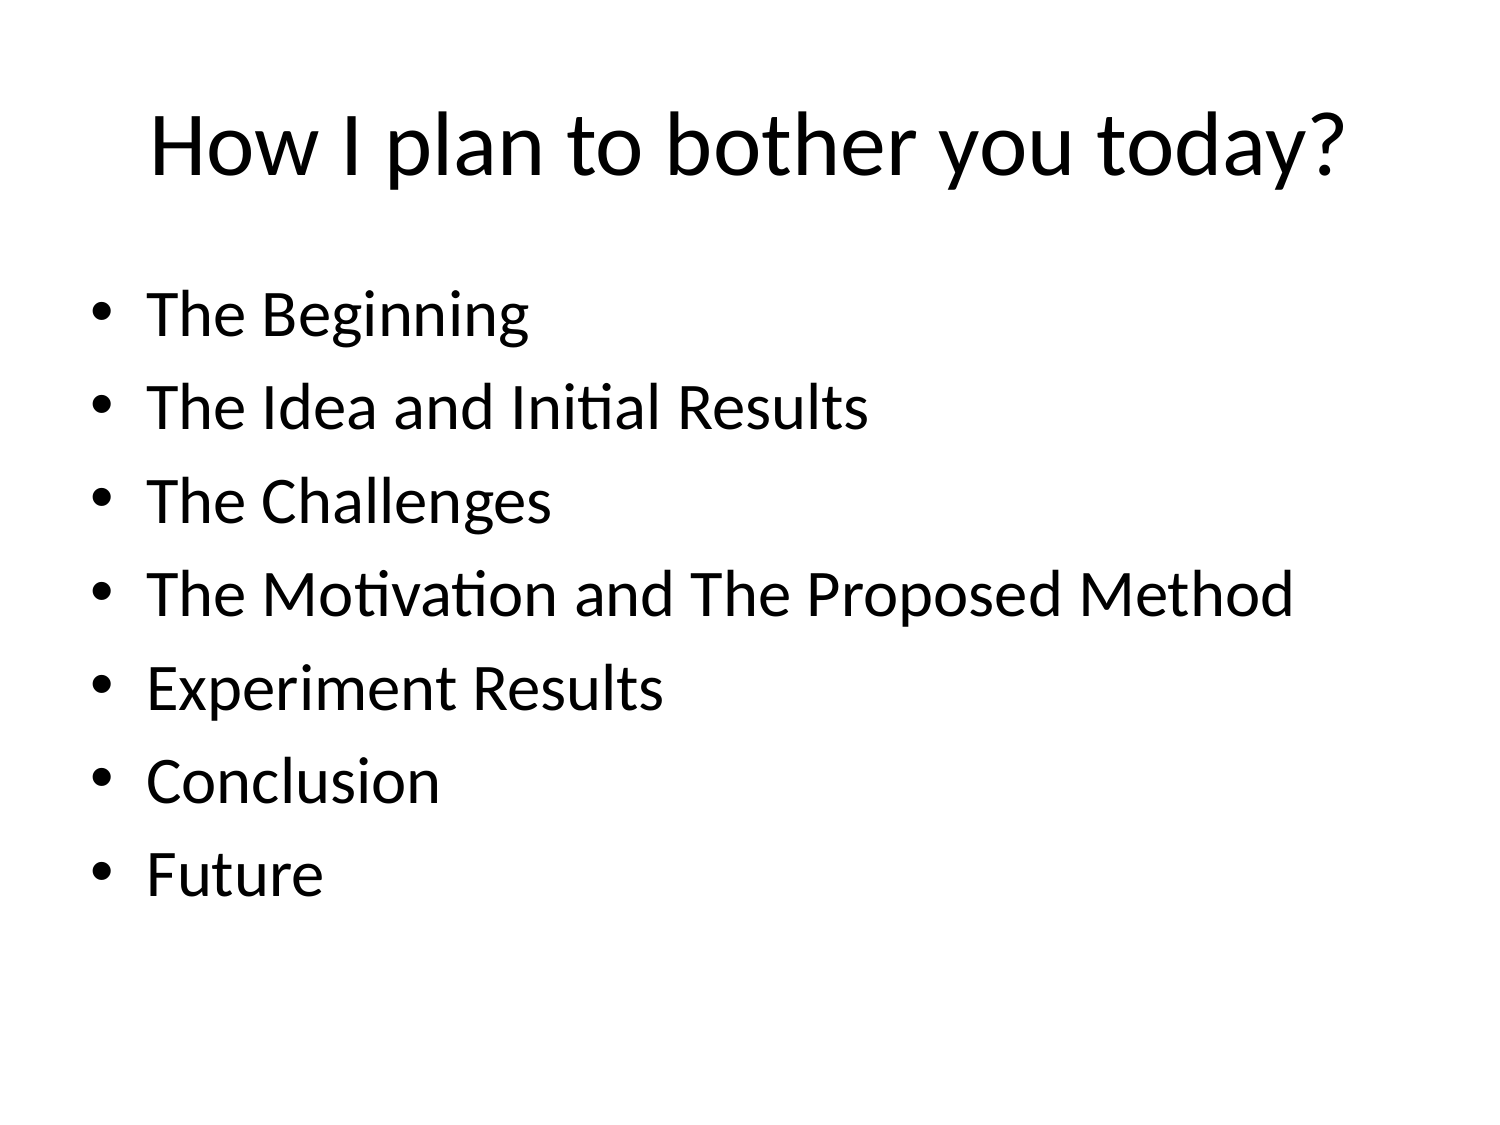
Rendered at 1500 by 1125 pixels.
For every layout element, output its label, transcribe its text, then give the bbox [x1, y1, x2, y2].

list The Beginning The Idea and Initial Results The Challenges The Motivation and The Proposed Method Experiment Results Conclusion Future [75, 262, 1425, 1005]
title How I plan to bother you today? [75, 45, 1425, 233]
